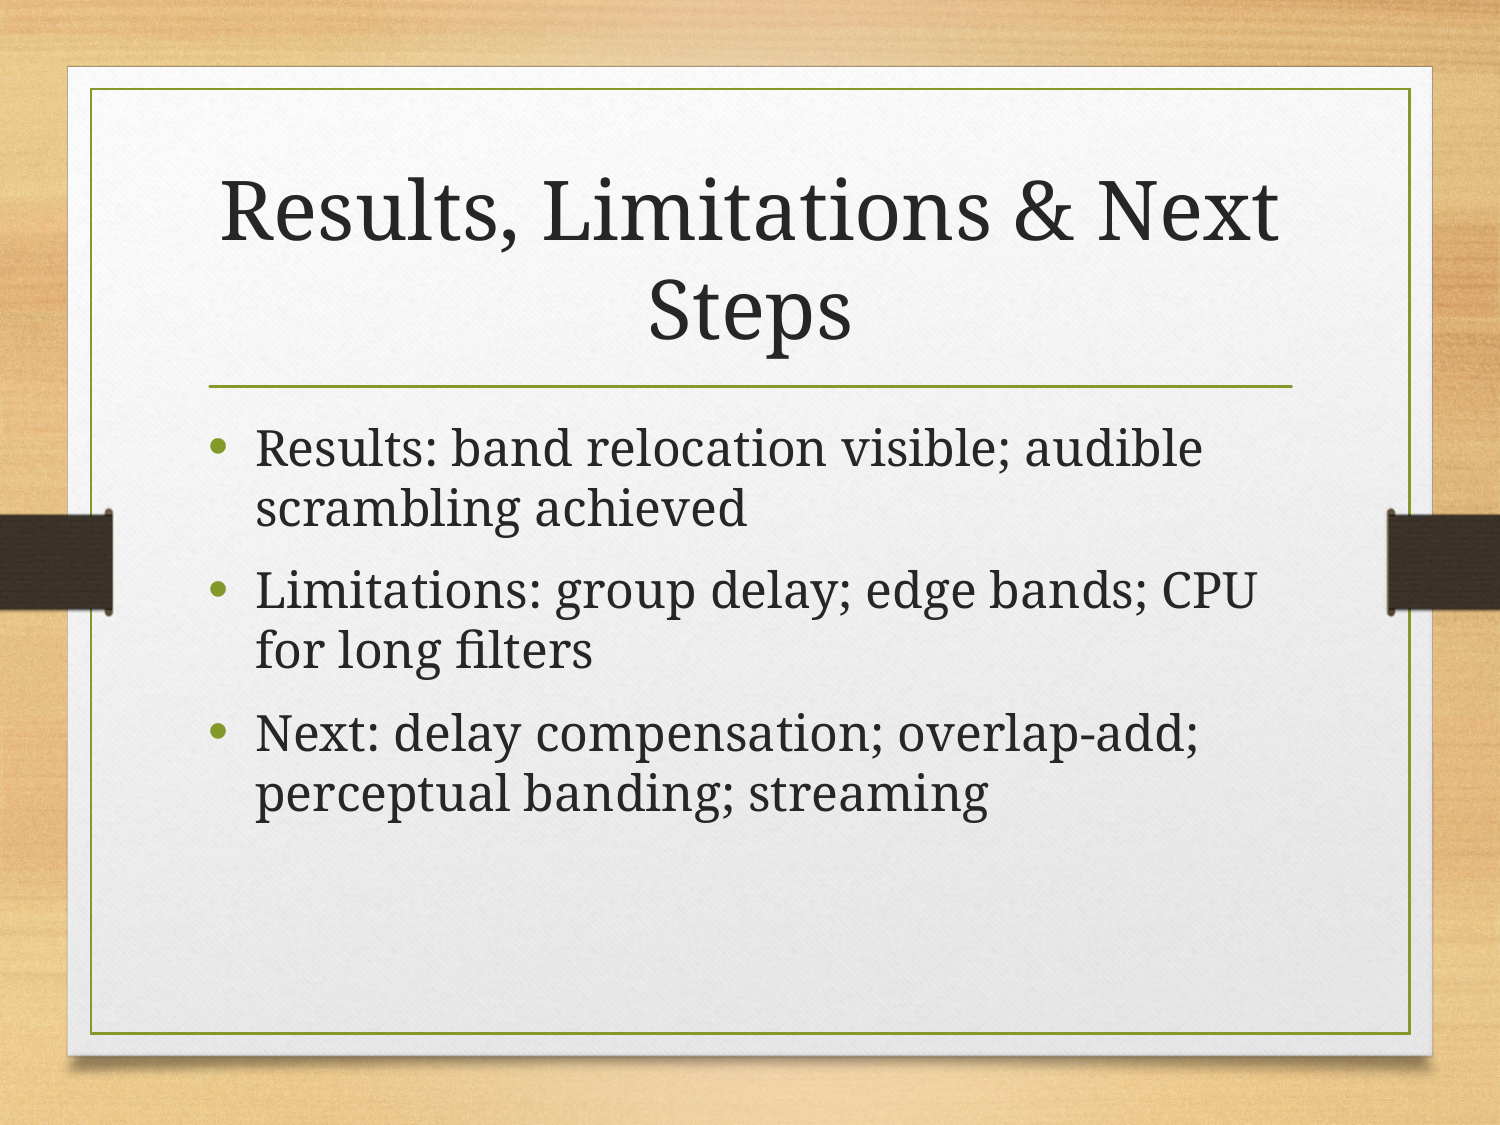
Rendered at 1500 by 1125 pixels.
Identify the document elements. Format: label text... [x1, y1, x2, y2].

list Results: band relocation visible; audible scrambling achieved Limitations: group delay; edge bands; CPU for long filters Next: delay compensation; overlap-add; perceptual banding; streaming [193, 408, 1309, 974]
picture [0, 0, 1500, 1125]
title Results, Limitations & Next Steps [193, 150, 1309, 365]
